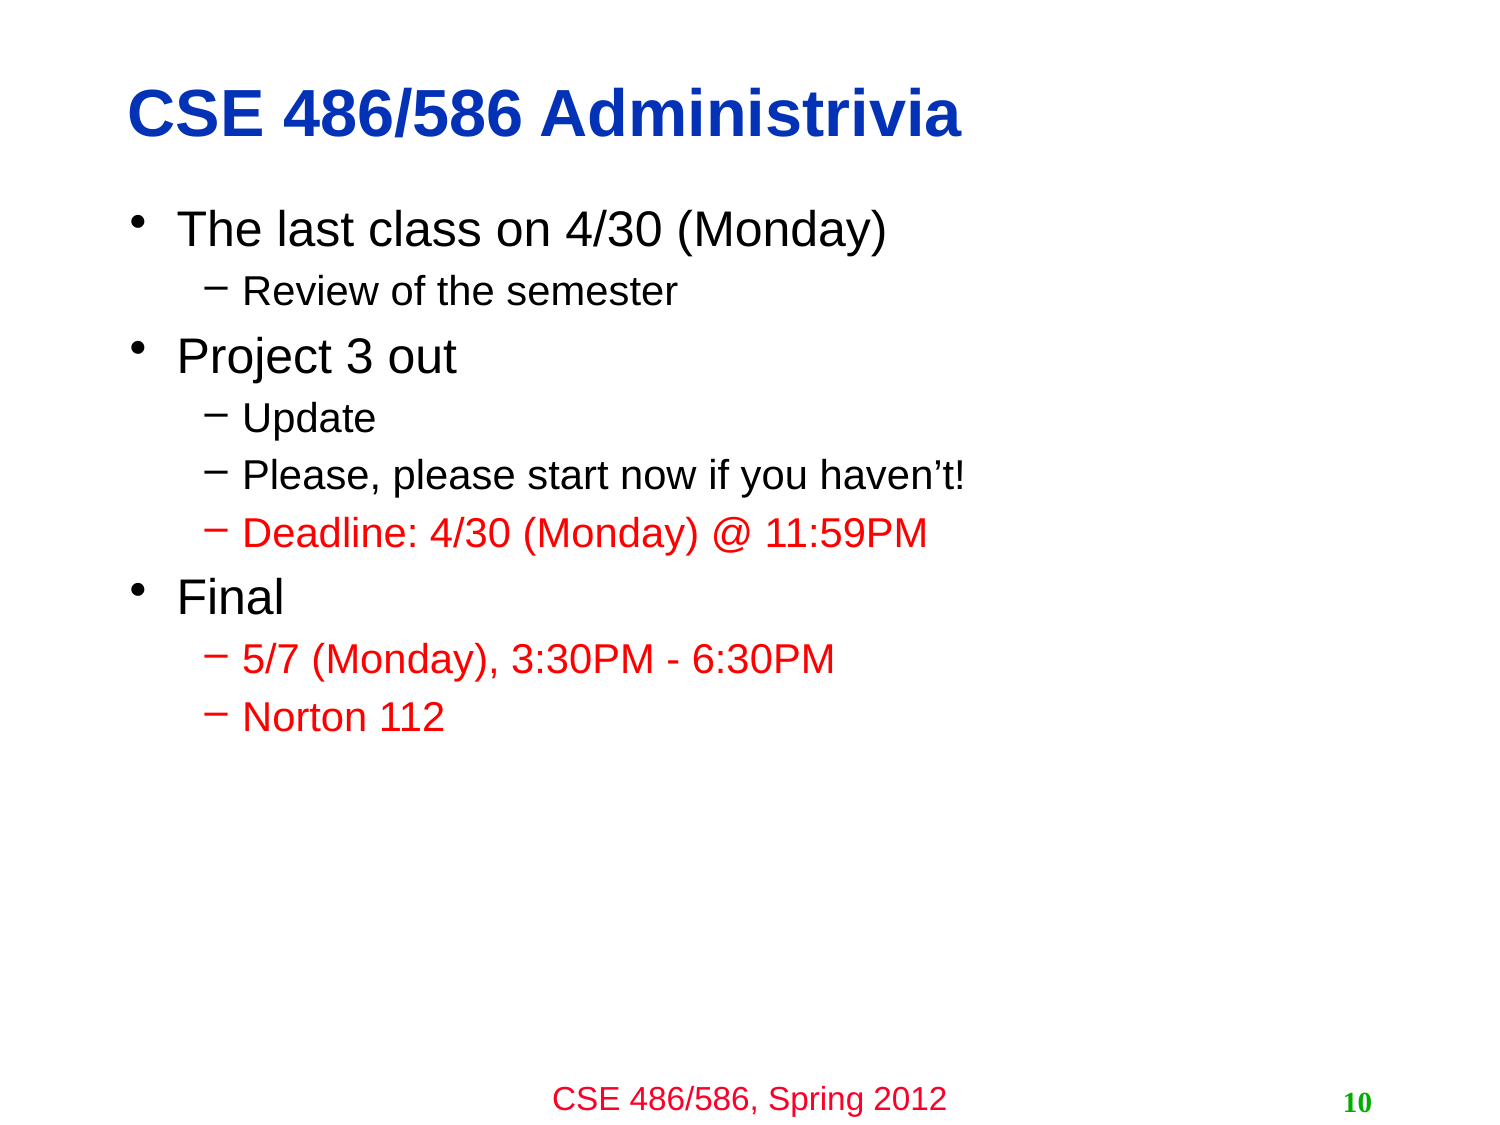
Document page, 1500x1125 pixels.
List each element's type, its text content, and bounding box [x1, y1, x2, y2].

title CSE 486/586 Administrivia [112, 53, 1310, 176]
slide_number 10 [1074, 1076, 1388, 1125]
list The last class on 4/30 (Monday) Review of the semester Project 3 out Update Please, please start now if you haven’t! Deadline: 4/30 (Monday) @ 11:59PM Final 5/7 (Monday), 3:30PM - 6:30PM Norton 112 [114, 195, 1376, 1005]
